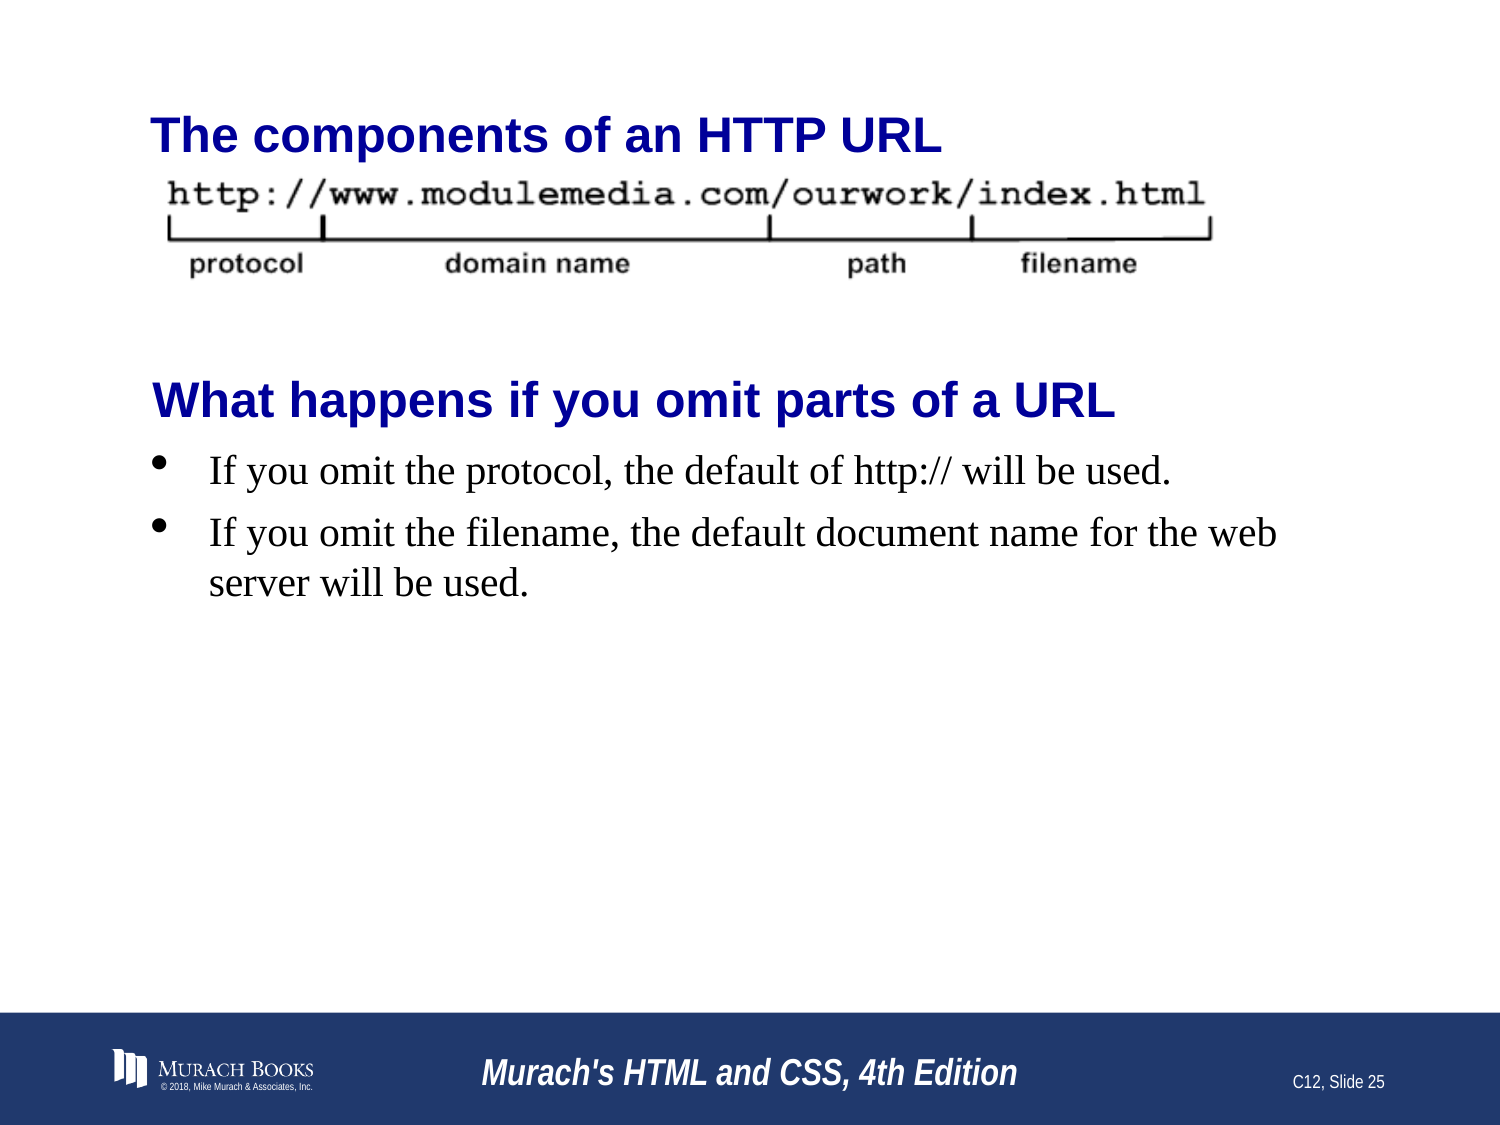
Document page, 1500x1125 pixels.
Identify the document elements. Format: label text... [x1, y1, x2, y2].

slide_number Murach's HTML and CSS, 4th Edition [450, 1025, 1050, 1100]
slide_number C12, Slide 25 [1087, 1025, 1400, 1100]
list If you omit the protocol, the default of http:// will be used. If you omit the filename, the default document name for the web server will be used. [137, 435, 1350, 724]
title The components of an HTTP URL [150, 102, 1350, 164]
list What happens if you omit parts of a URL [137, 360, 1350, 435]
footer © 2018, Mike Murach & Associates, Inc. [12, 1025, 450, 1100]
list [149, 162, 1249, 301]
